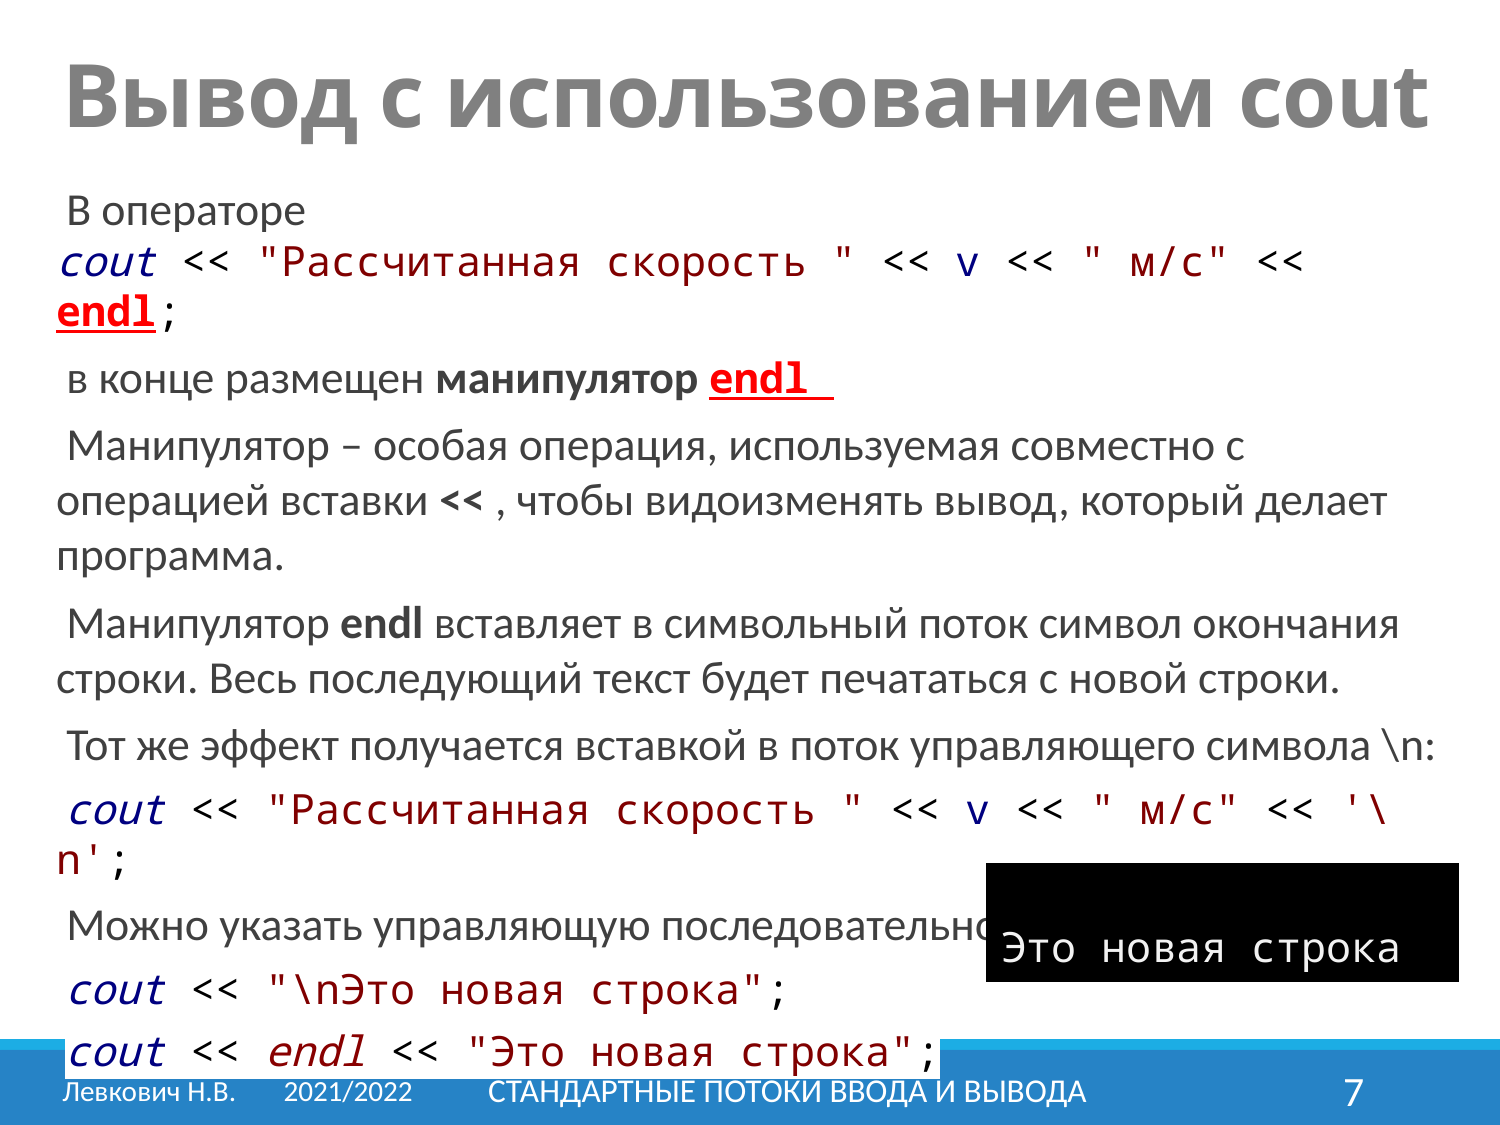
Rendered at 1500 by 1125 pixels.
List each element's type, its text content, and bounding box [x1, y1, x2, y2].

footer Стандартные потоки ввода и вывода [453, 1059, 1123, 1120]
slide_number 7 [1218, 1059, 1380, 1120]
text_box Вывод с использованием cout [47, 0, 1465, 201]
slide_number Левкович Н.В. 2021/2022 [47, 1059, 440, 1120]
text_box Это новая строка [986, 863, 1459, 982]
text_box В операторе cout << "Рассчитанная скорость " << v << " м/с" << endl; в конце размещен манипулятор endl Манипулятор – особая операция, используемая совместно с операцией вставки << , чтобы видоизменять вывод, который делает программа. Манипулятор endl вставляет в символьный поток символ окончания строки. Весь последующий текст будет печататься с новой строки. Тот же эффект получается вставкой в поток управляющего символа \n: cout << "Рассчитанная скорость " << v << " м/с" << '\n'; Можно указать управляющую последовательность \n прямо в тексте: cout << "\nЭто новая строка"; cout << endl << "Это новая строка"; [41, 172, 1459, 988]
